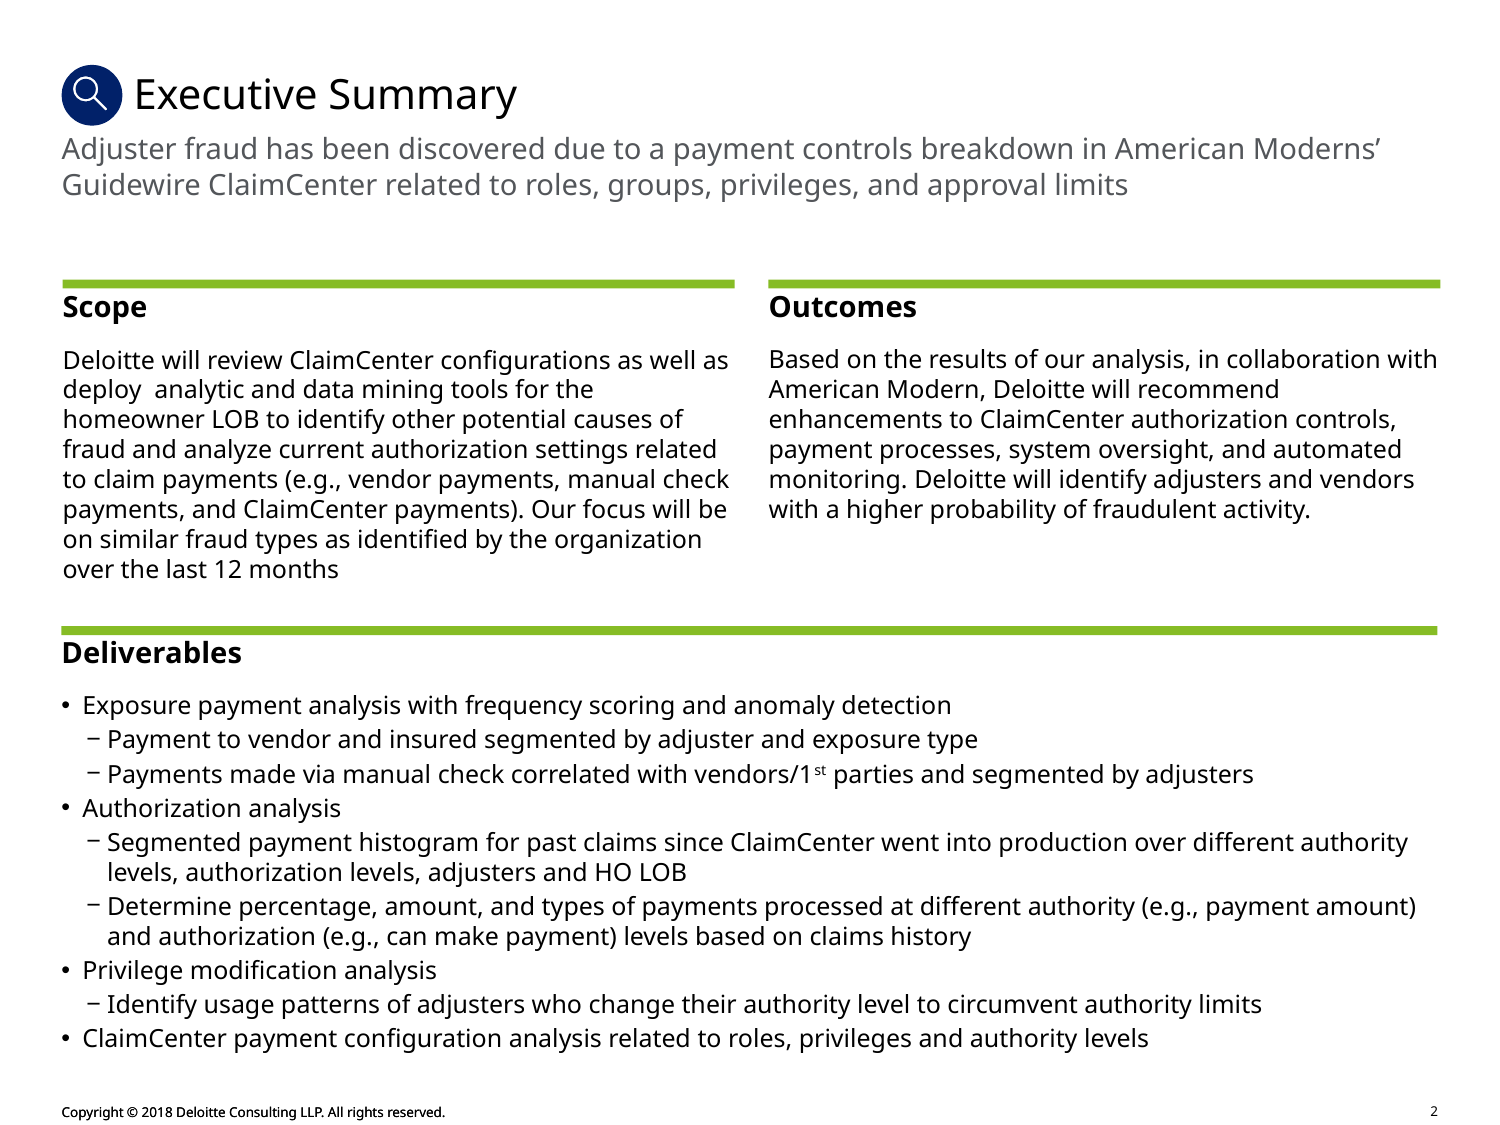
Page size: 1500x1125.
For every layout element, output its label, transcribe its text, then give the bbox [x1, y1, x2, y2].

text_box Outcomes Based on the results of our analysis, in collaboration with American Modern, Deloitte will recommend enhancements to ClaimCenter authorization controls, payment processes, system oversight, and automated monitoring. Deloitte will identify adjusters and vendors with a higher probability of fraudulent activity. [768, 290, 1441, 567]
text_box [59, 624, 1439, 637]
text_box Scope Deloitte will review ClaimCenter configurations as well as deploy analytic and data mining tools for the homeowner LOB to identify other potential causes of fraud and analyze current authorization settings related to claim payments (e.g., vendor payments, manual check payments, and ClaimCenter payments). Our focus will be on similar fraud types as identified by the organization over the last 12 months [62, 290, 735, 600]
text_box Deliverables Exposure payment analysis with frequency scoring and anomaly detection Payment to vendor and insured segmented by adjuster and exposure type Payments made via manual check correlated with vendors/1st parties and segmented by adjusters Authorization analysis Segmented payment histogram for past claims since ClaimCenter went into production over different authority levels, authorization levels, adjusters and HO LOB Determine percentage, amount, and types of payments processed at different authority (e.g., payment amount) and authorization (e.g., can make payment) levels based on claims history Privilege modification analysis Identify usage patterns of adjusters who change their authority level to circumvent authority limits ClaimCenter payment configuration analysis related to roles, privileges and authority levels [61, 634, 1441, 913]
list Adjuster fraud has been discovered due to a payment controls breakdown in American Moderns’ Guidewire ClaimCenter related to roles, groups, privileges, and approval limits [61, 130, 1438, 250]
text_box [766, 278, 1443, 290]
text_box [61, 278, 737, 290]
title Executive Summary [133, 67, 1500, 123]
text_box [61, 64, 123, 126]
